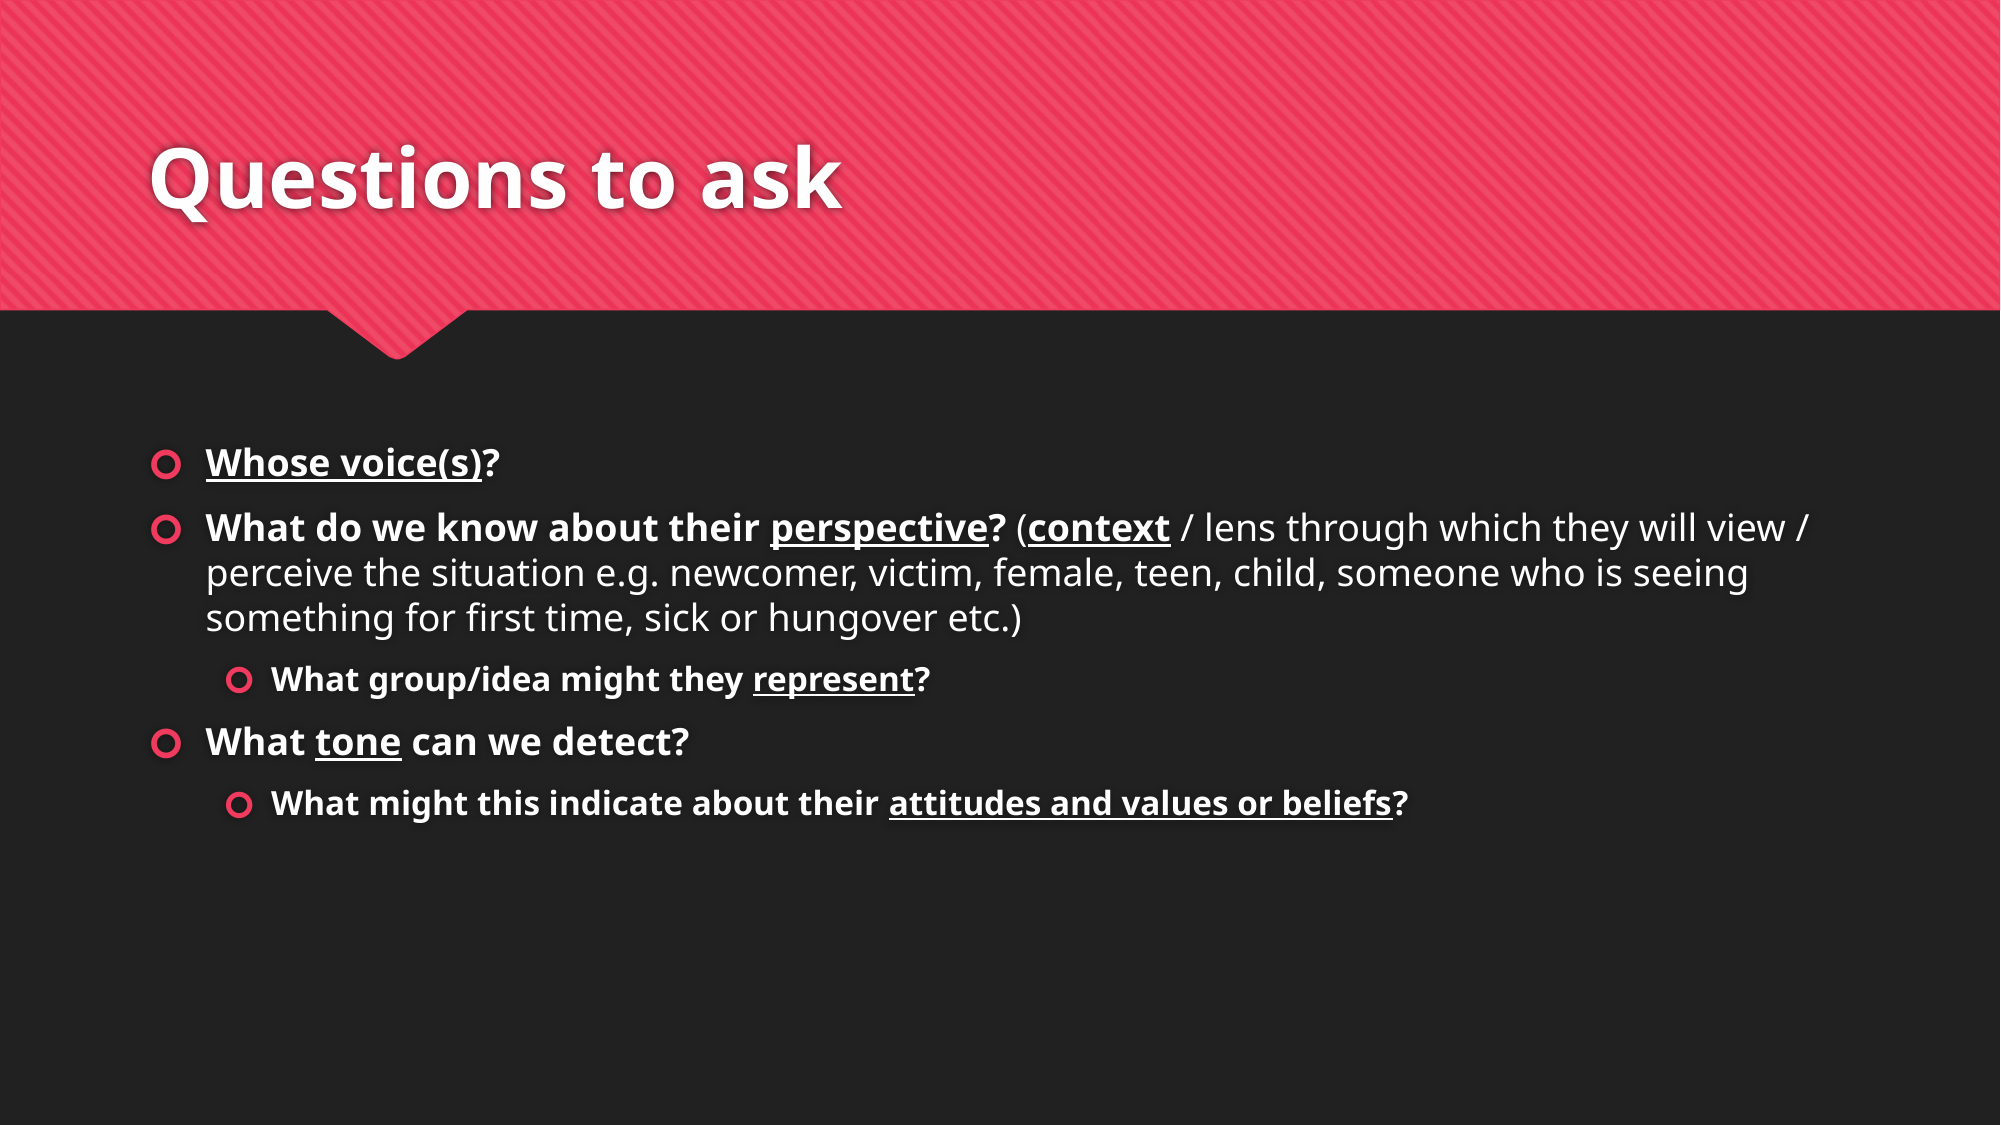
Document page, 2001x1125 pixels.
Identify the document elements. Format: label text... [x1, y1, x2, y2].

list Whose voice(s)? What do we know about their perspective? (context / lens through which they will view / perceive the situation e.g. newcomer, victim, female, teen, child, someone who is seeing something for first time, sick or hungover etc.) What group/idea might they represent? What tone can we detect? What might this indicate about their attitudes and values or beliefs? [134, 364, 1866, 962]
title Questions to ask [132, 73, 1868, 233]
picture [1, 1, 1999, 357]
